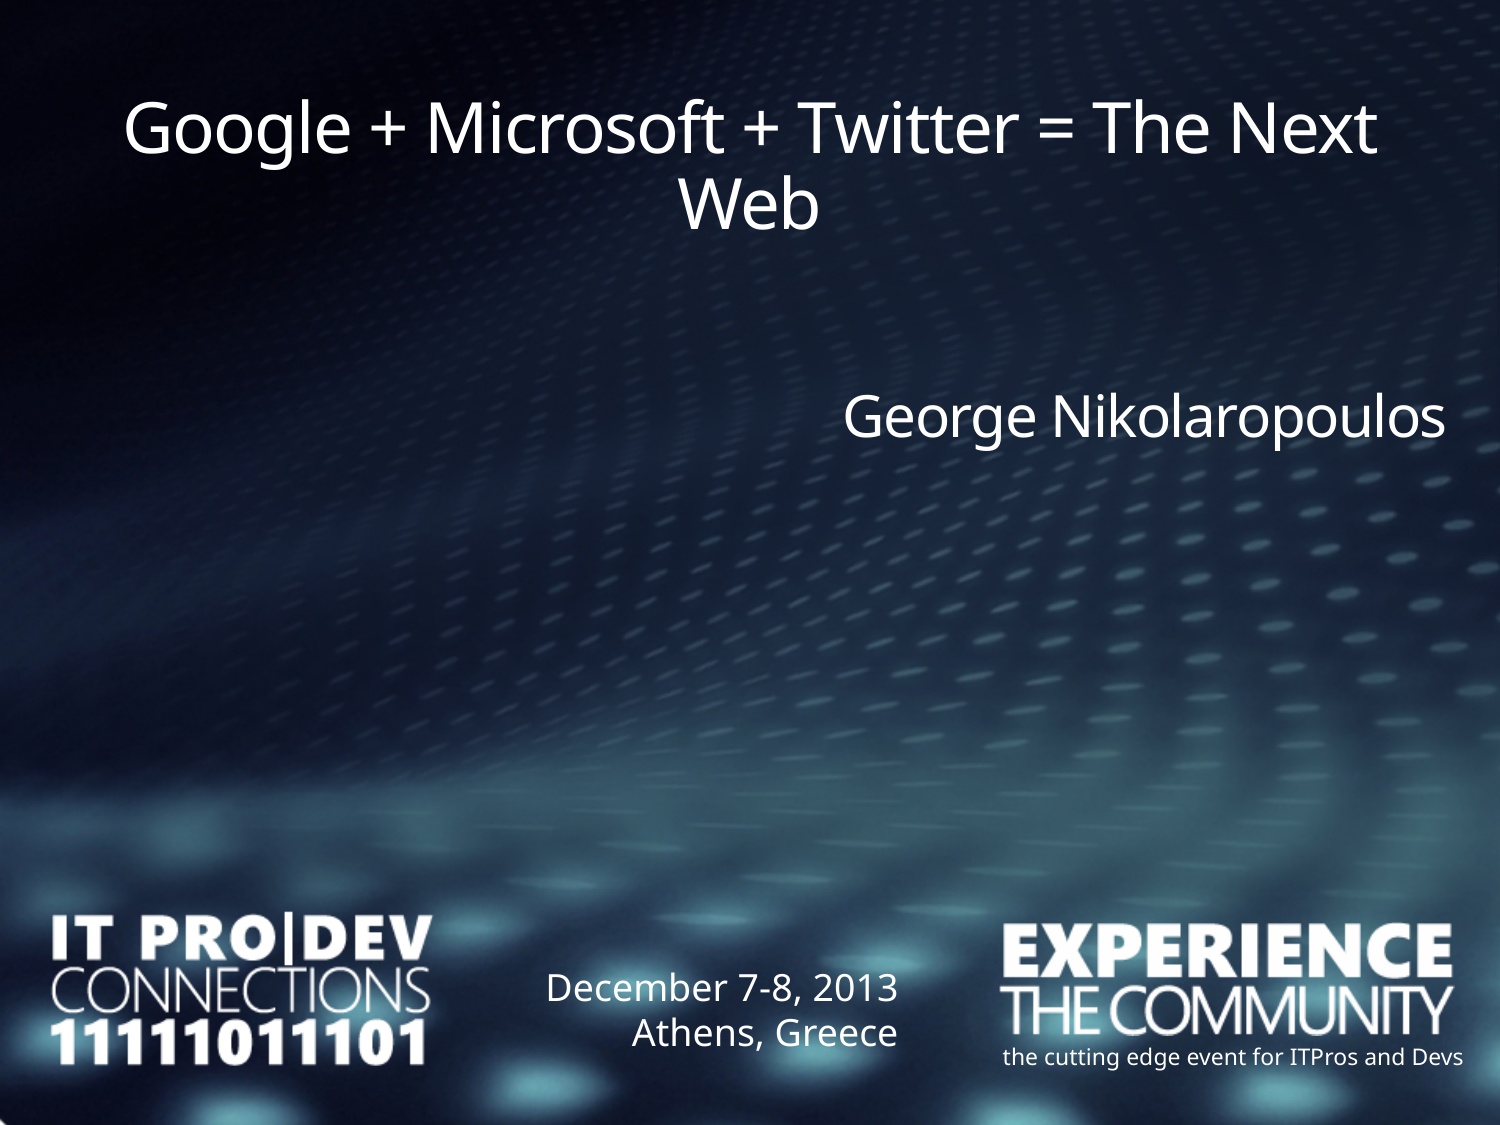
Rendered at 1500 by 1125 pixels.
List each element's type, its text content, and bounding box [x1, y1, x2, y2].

list Google + Microsoft + Twitter = The Next Web [37, 75, 1463, 263]
picture [0, 0, 1500, 1125]
list George Nikolaropoulos [37, 324, 1463, 513]
